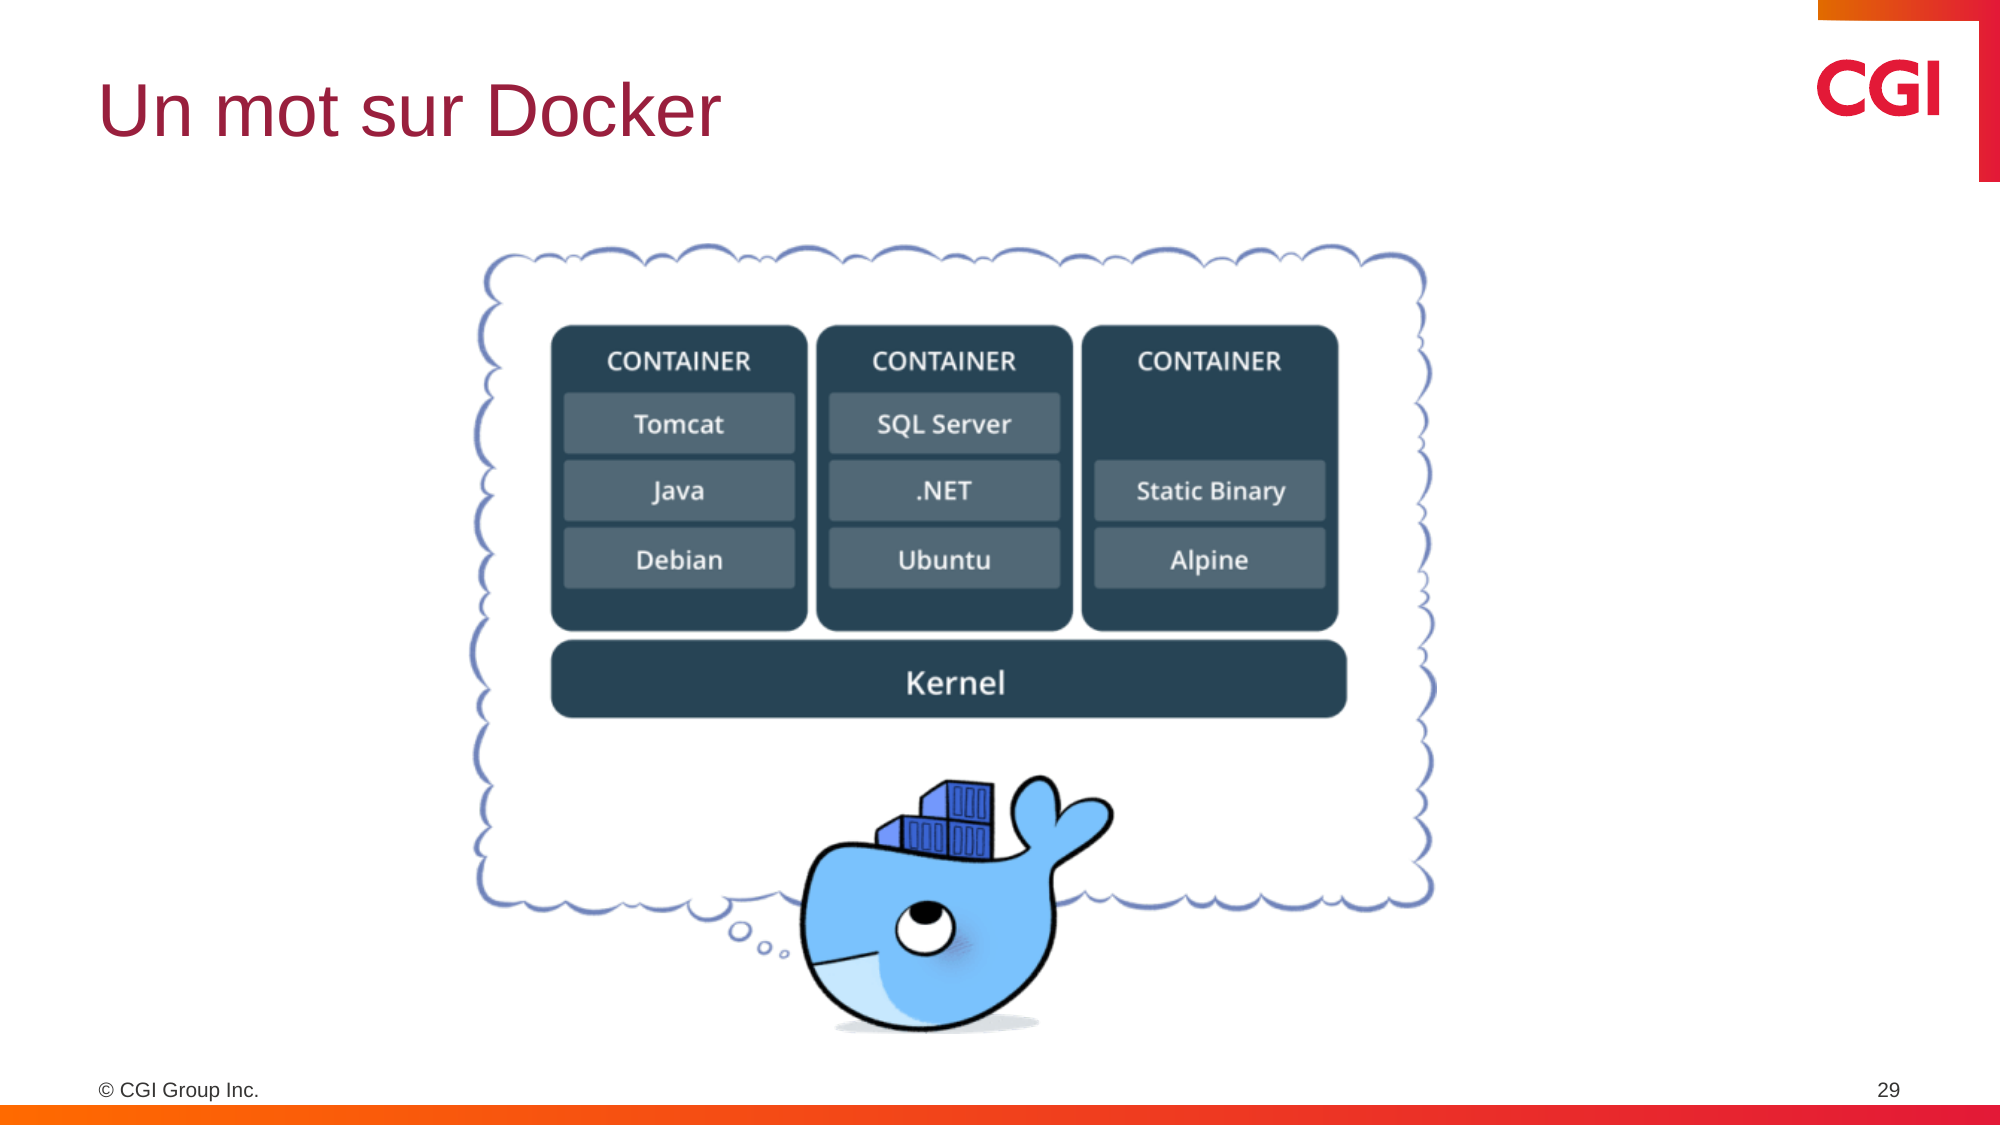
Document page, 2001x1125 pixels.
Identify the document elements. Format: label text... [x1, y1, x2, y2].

slide_number 29 [1857, 1075, 1901, 1104]
picture [468, 243, 1438, 1034]
title Un mot sur Docker [97, 30, 1737, 182]
